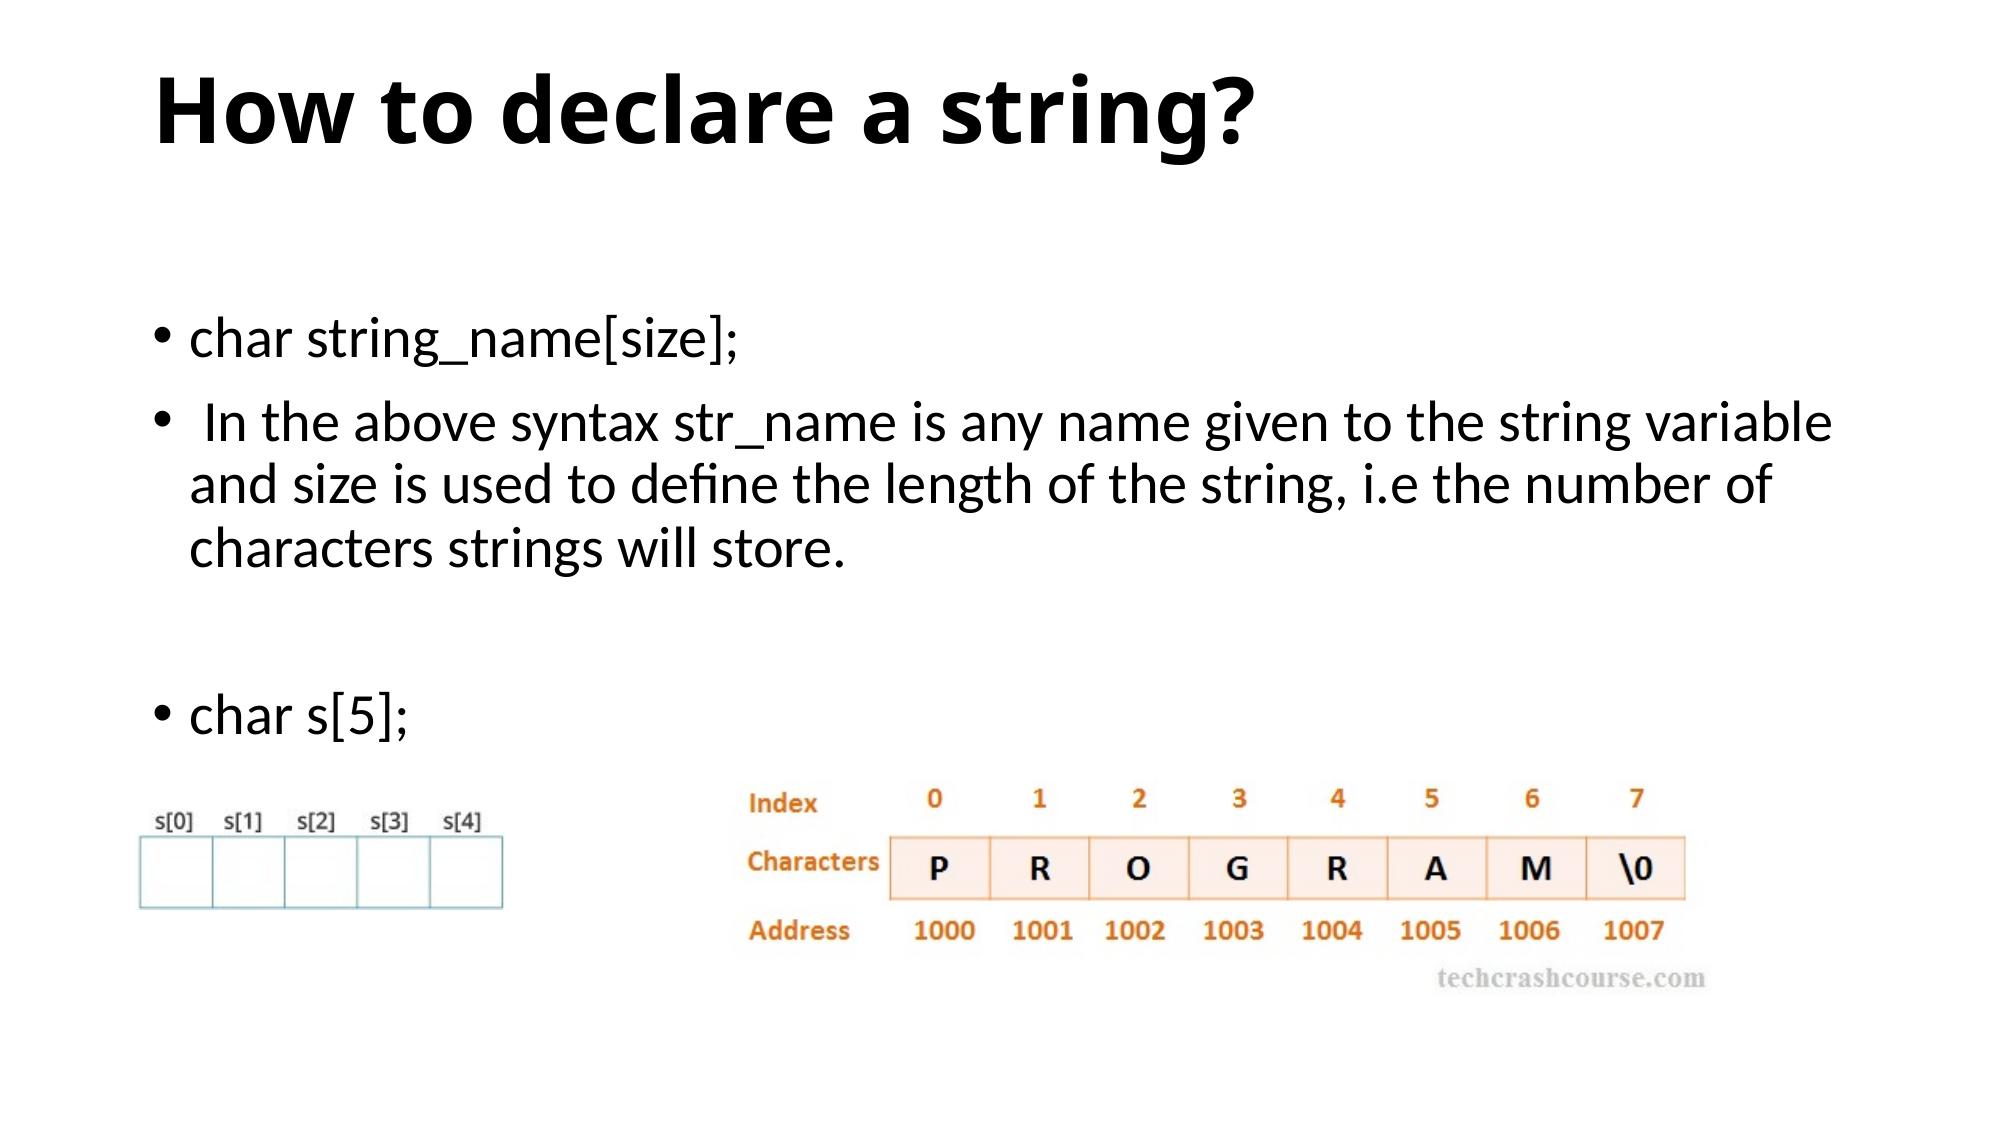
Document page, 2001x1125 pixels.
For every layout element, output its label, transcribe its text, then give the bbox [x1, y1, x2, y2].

picture [137, 809, 505, 910]
list char string_name[size]; In the above syntax str_name is any name given to the string variable and size is used to define the length of the string, i.e the number of characters strings will store. char s[5]; [137, 299, 1863, 1014]
title How to declare a string? [137, 59, 1863, 278]
picture [707, 756, 1725, 1014]
